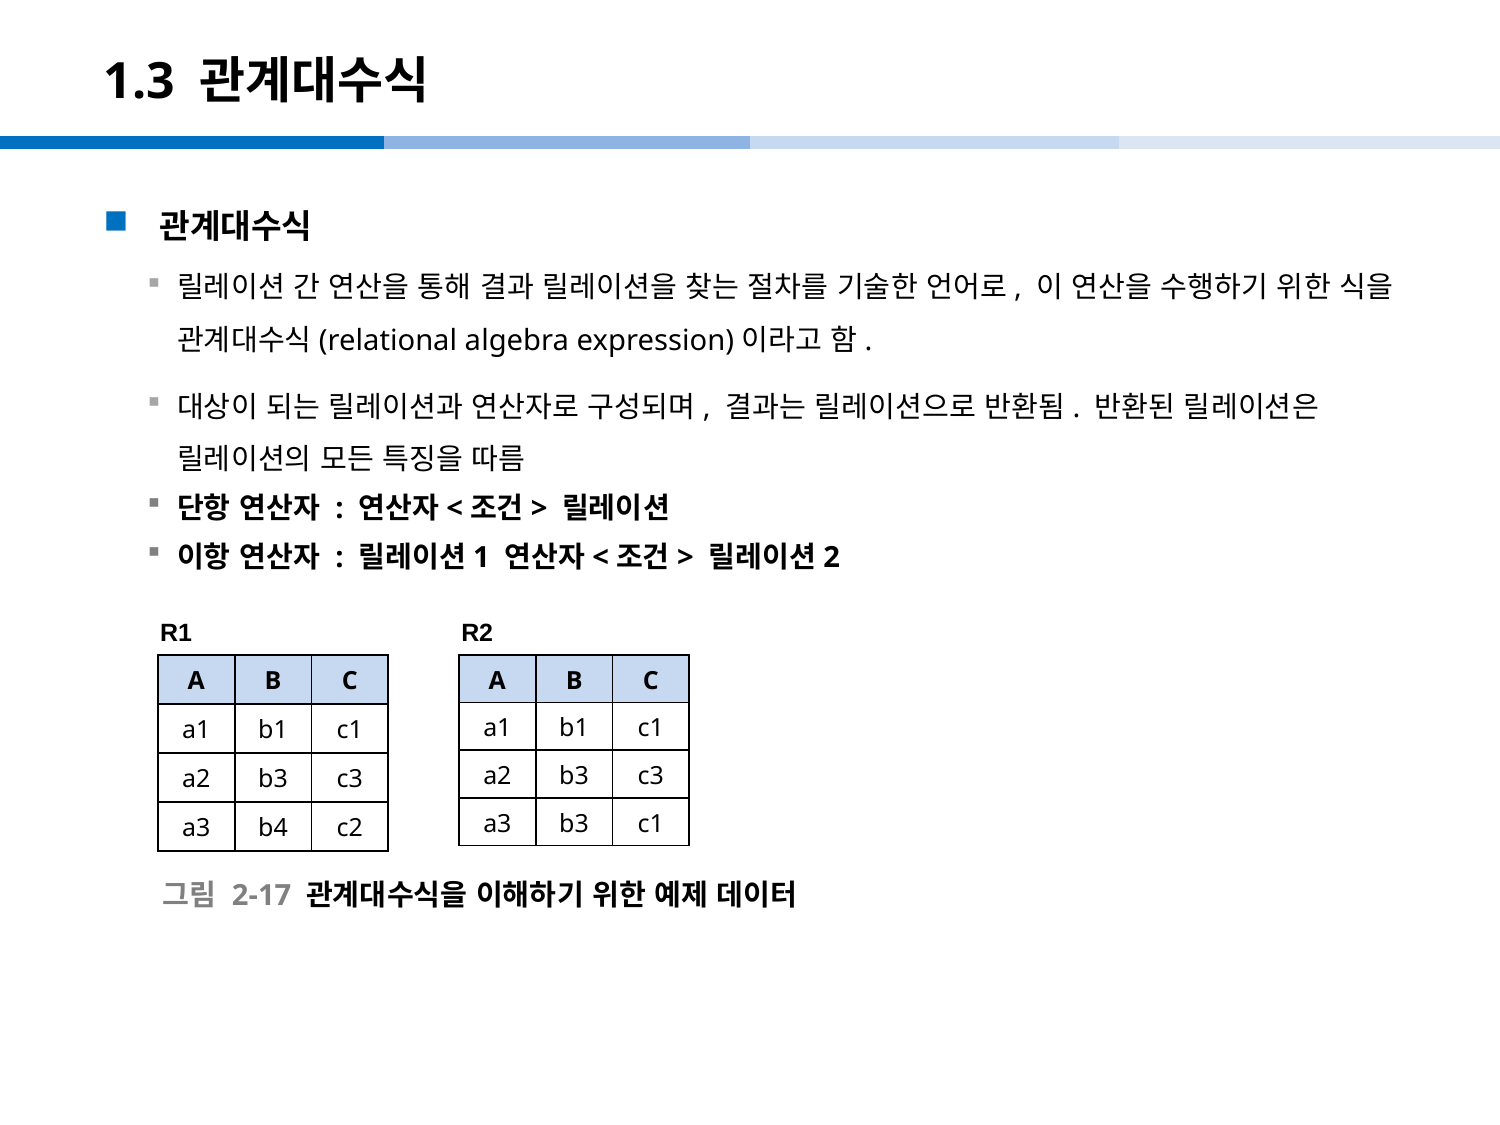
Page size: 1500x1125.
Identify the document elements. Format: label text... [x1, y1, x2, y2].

title 1.3 관계대수식 [88, 32, 1330, 124]
table_cell b3 [537, 751, 612, 797]
table_cell b3 [537, 799, 612, 845]
table_cell a1 [159, 705, 234, 752]
table_cell b1 [537, 703, 612, 749]
table_cell b4 [236, 803, 311, 850]
table_cell c1 [312, 705, 387, 752]
table_cell a1 [460, 703, 535, 749]
table_header B [537, 656, 612, 702]
table_cell a3 [460, 799, 535, 845]
table_cell b1 [236, 705, 311, 752]
table_header C [613, 656, 688, 702]
table_header A [460, 656, 535, 702]
table_cell c1 [613, 703, 688, 749]
table_cell c3 [613, 751, 688, 797]
table_cell b3 [236, 754, 311, 801]
table_cell c1 [613, 799, 688, 845]
text_box R1 [145, 609, 207, 655]
table_cell a2 [460, 751, 535, 797]
list 관계대수식 릴레이션 간 연산을 통해 결과 릴레이션을 찾는 절차를 기술한 언어로, 이 연산을 수행하기 위한 식을 관계대수식(relational algebra expression)이라고 함. 대상이 되는 릴레이션과 연산자로 구성되며, 결과는 릴레이션으로 반환됨. 반환된 릴레이션은 릴레이션의 모든 특징을 따름 단항 연산자 : 연산자<조건> 릴레이션 이항 연산자 : 릴레이션1 연산자<조건> 릴레이션2 [88, 177, 1412, 1077]
table_header B [236, 656, 311, 703]
table_cell a2 [159, 754, 234, 801]
table_cell c3 [312, 754, 387, 801]
text_box 그림 2-17 관계대수식을 이해하기 위한 예제 데이터 [147, 869, 455, 917]
table_header A [159, 656, 234, 703]
table_cell a3 [159, 803, 234, 850]
table_header C [312, 656, 387, 703]
text_box R2 [446, 609, 508, 655]
table_cell c2 [312, 803, 387, 850]
